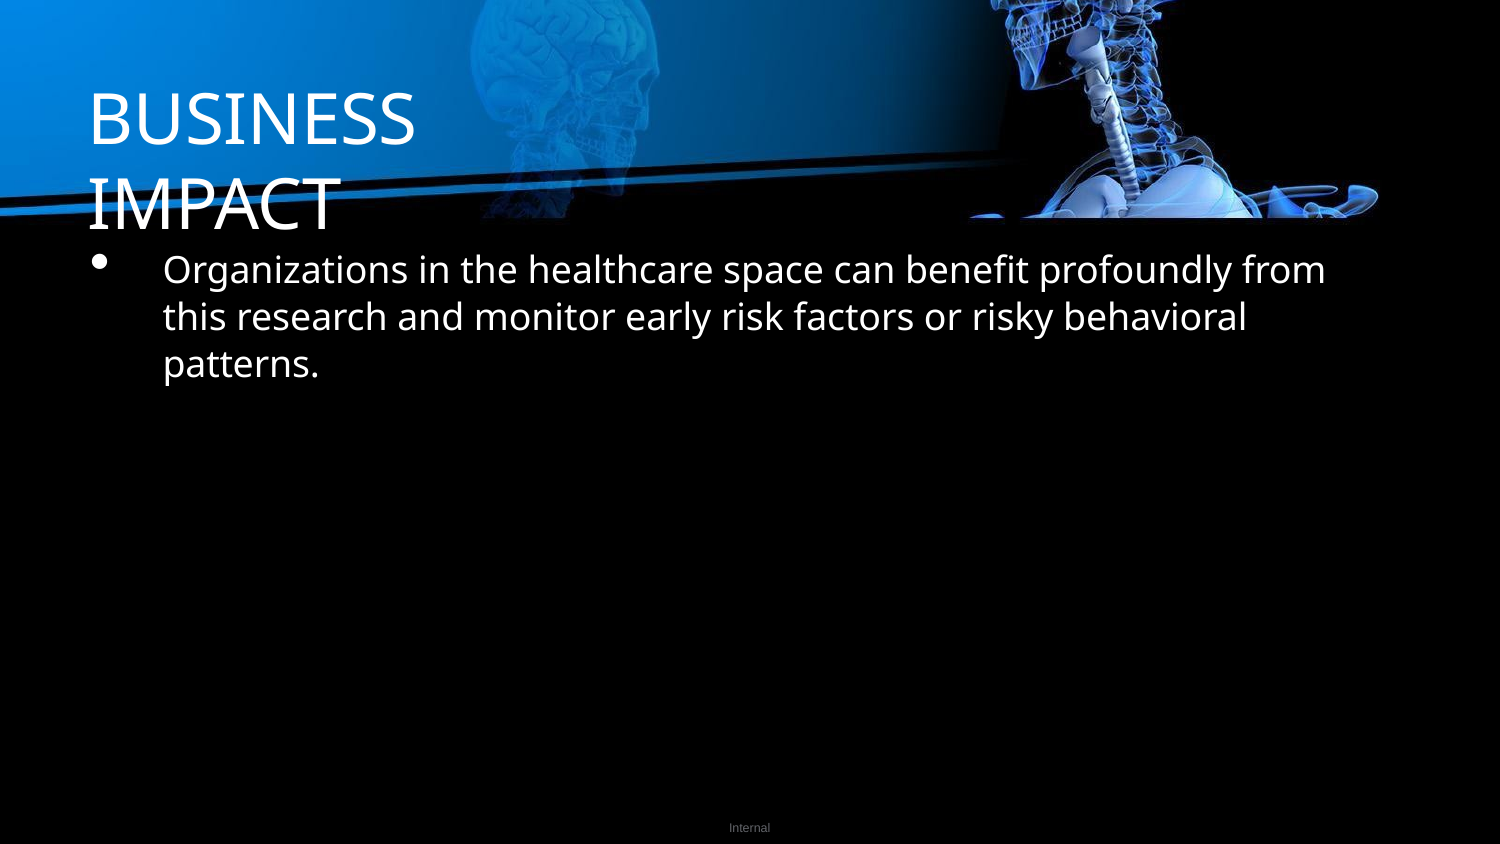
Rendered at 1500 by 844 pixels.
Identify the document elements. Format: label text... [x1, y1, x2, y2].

title BUSINESS IMPACT [85, 71, 672, 244]
picture [0, 0, 1500, 844]
text_box Organizations in the healthcare space can benefit profoundly from this research and monitor early risk factors or risky behavioral patterns. [87, 239, 1383, 386]
footer Internal [727, 819, 773, 844]
